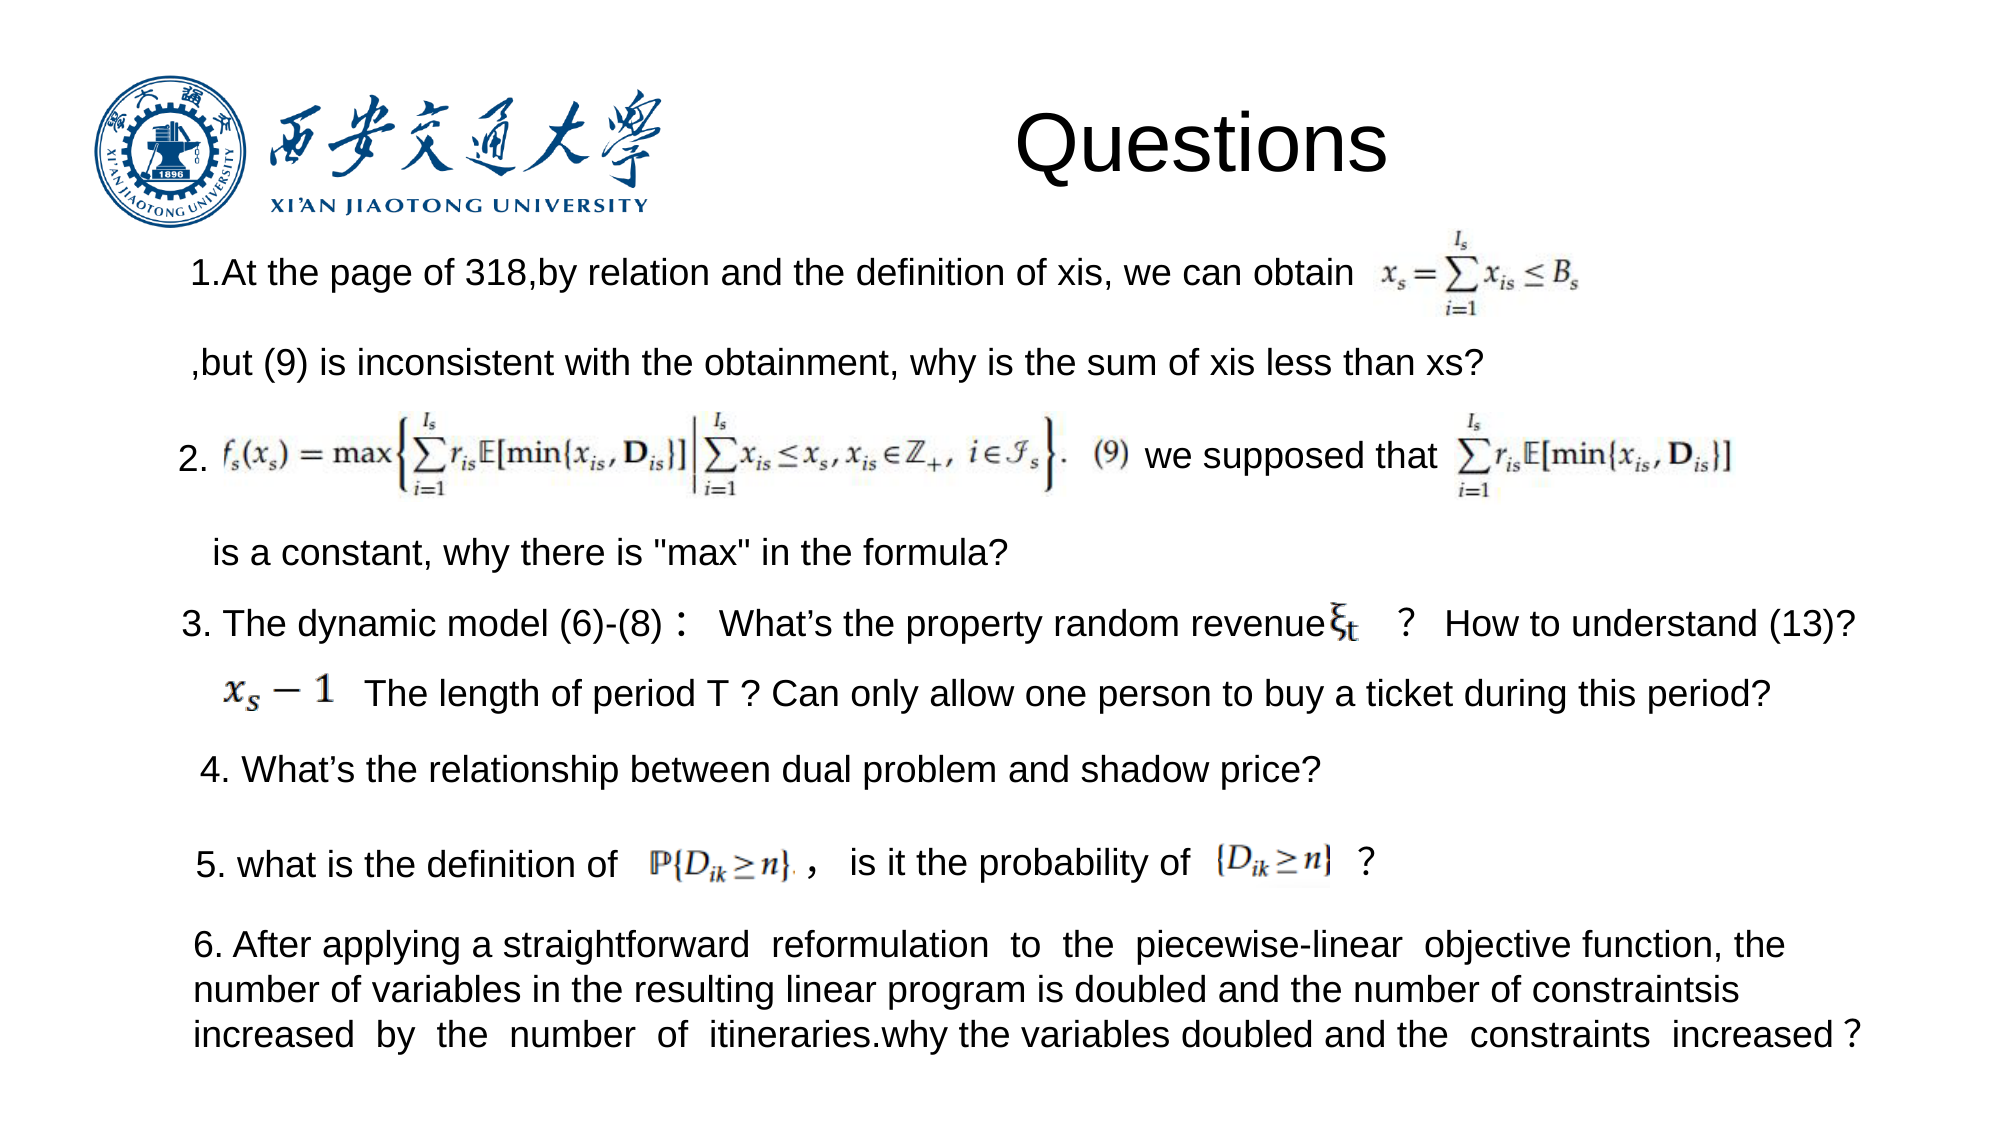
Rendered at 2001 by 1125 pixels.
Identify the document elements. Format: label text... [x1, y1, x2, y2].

picture [1454, 411, 1737, 505]
picture [93, 60, 687, 252]
picture [223, 661, 336, 711]
text_box we supposed that [1133, 423, 1449, 484]
text_box 3. The dynamic model (6)-(8)：What’s the property random revenue ？How to understand (13)? [166, 591, 1871, 652]
text_box The length of period T ? Can only allow one person to buy a ticket during this period? [348, 661, 1787, 722]
picture [1329, 591, 1360, 641]
text_box Questions [999, 80, 1673, 196]
text_box 6. After applying a straightforward reformulation to the piecewise-linear objective function, the number of variables in the resulting linear program is doubled and the number of constraintsis increased by the number of itineraries.why the variables doubled and the constraints increased？ [178, 912, 1900, 1062]
picture [645, 838, 795, 892]
text_box 4. What’s the relationship between dual problem and shadow price? [185, 737, 1338, 798]
text_box 5. what is the definition of [180, 832, 644, 893]
picture [223, 410, 1129, 502]
text_box ，is it the probability of ？ [788, 830, 1410, 891]
picture [1218, 834, 1330, 888]
text_box 1.At the page of 318,by relation and the definition of xis, we can obtain ,but (9) is inconsistent with the obtainment, why is the sum of xis less than xs? [175, 240, 1794, 391]
picture [1373, 228, 1580, 317]
text_box is a constant, why there is "max" in the formula? [197, 520, 1025, 581]
text_box 2. [163, 426, 224, 532]
